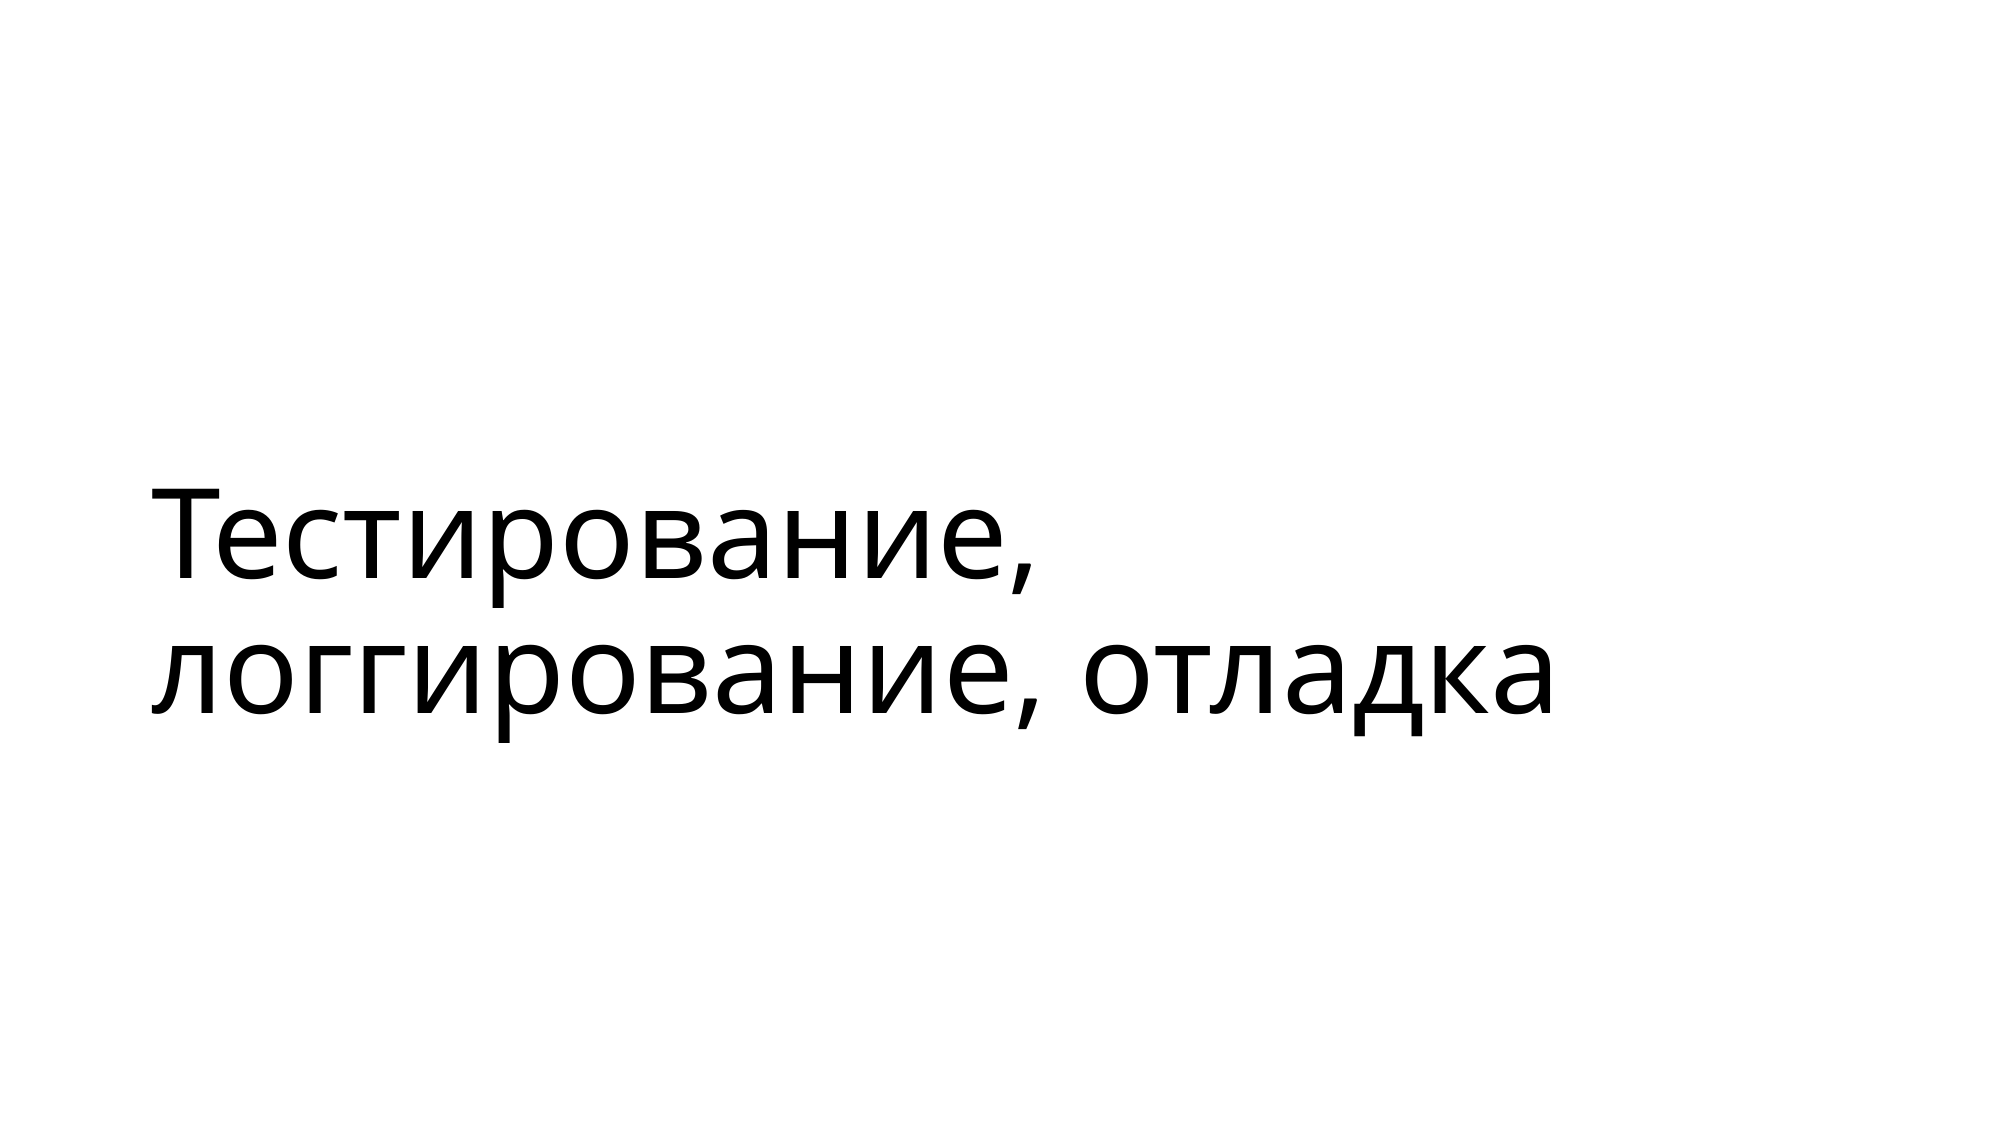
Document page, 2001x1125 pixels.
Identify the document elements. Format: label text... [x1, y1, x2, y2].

title Тестирование, логгирование, отладка [136, 280, 1862, 749]
